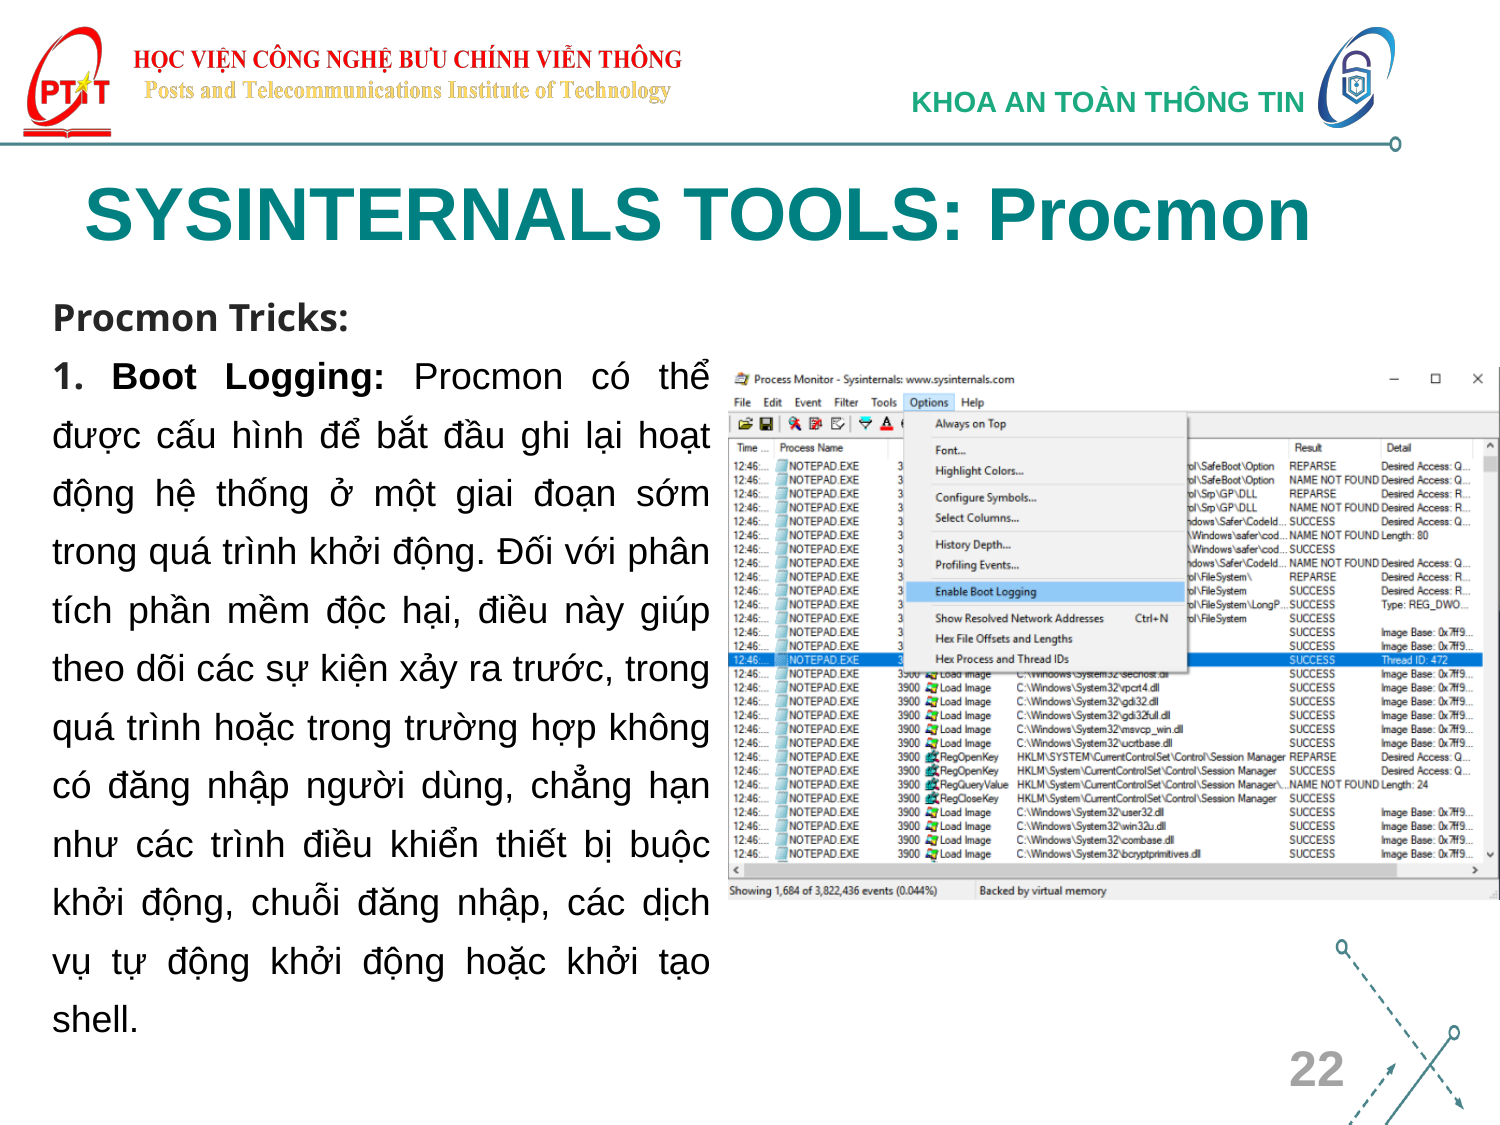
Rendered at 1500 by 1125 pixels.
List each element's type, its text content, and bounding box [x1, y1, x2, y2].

title SYSINTERNALS TOOLS: Procmon [69, 168, 1460, 266]
picture [0, 18, 695, 147]
picture [1318, 27, 1395, 128]
picture [728, 367, 1500, 900]
text_box Procmon Tricks: 1. Boot Logging: Procmon có thể được cấu hình để bắt đầu ghi lại hoạt động hệ thống ở một giai đoạn sớm trong quá trình khởi động. Đối với phân tích phần mềm độc hại, điều này giúp theo dõi các sự kiện xảy ra trước, trong quá trình hoặc trong trường hợp không có đăng nhập người dùng, chẳng hạn như các trình điều khiển thiết bị buộc khởi động, chuỗi đăng nhập, các dịch vụ tự động khởi động hoặc khởi tạo shell. [37, 272, 726, 1048]
